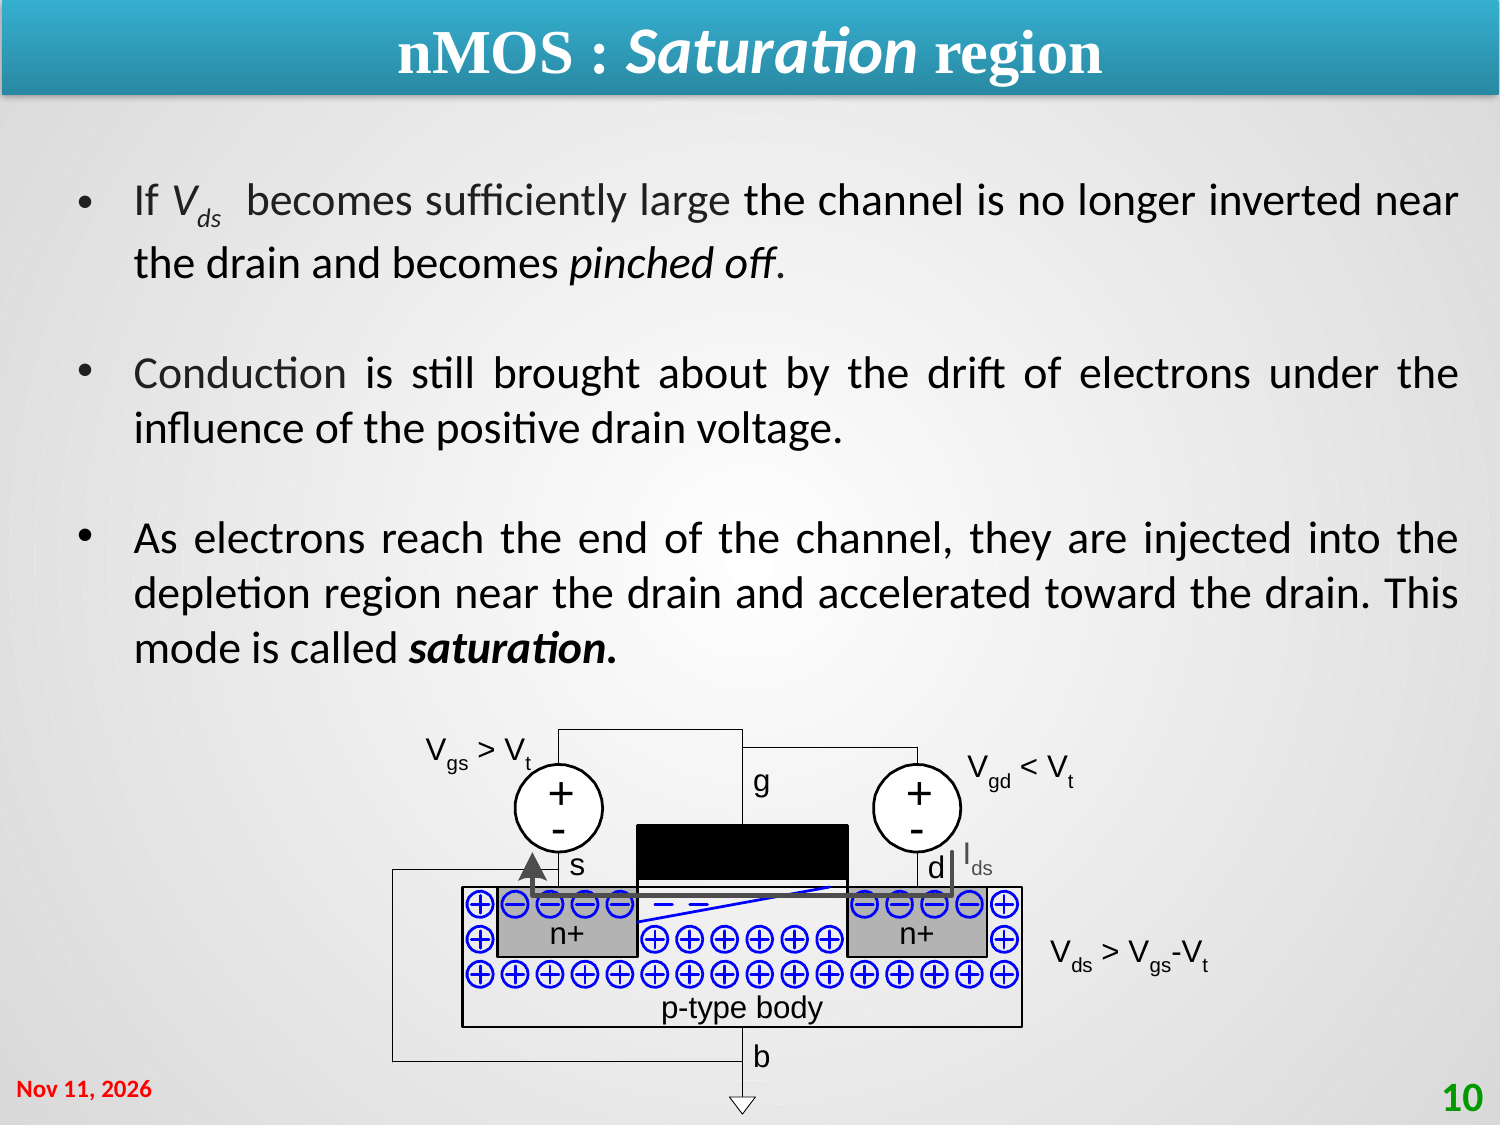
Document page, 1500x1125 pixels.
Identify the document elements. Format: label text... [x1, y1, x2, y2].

text_box nMOS : Saturation region [2, 0, 1499, 95]
slide_number 10 [1292, 1065, 1499, 1125]
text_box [387, 707, 1290, 1120]
slide_number 20-Jan-20 [1, 1057, 352, 1118]
text_box If Vds becomes sufﬁciently large the channel is no longer inverted near the drain and becomes pinched off. Conduction is still brought about by the drift of electrons under the inﬂuence of the positive drain voltage. As electrons reach the end of the channel, they are injected into the depletion region near the drain and accelerated toward the drain. This mode is called saturation. [62, 162, 1475, 680]
